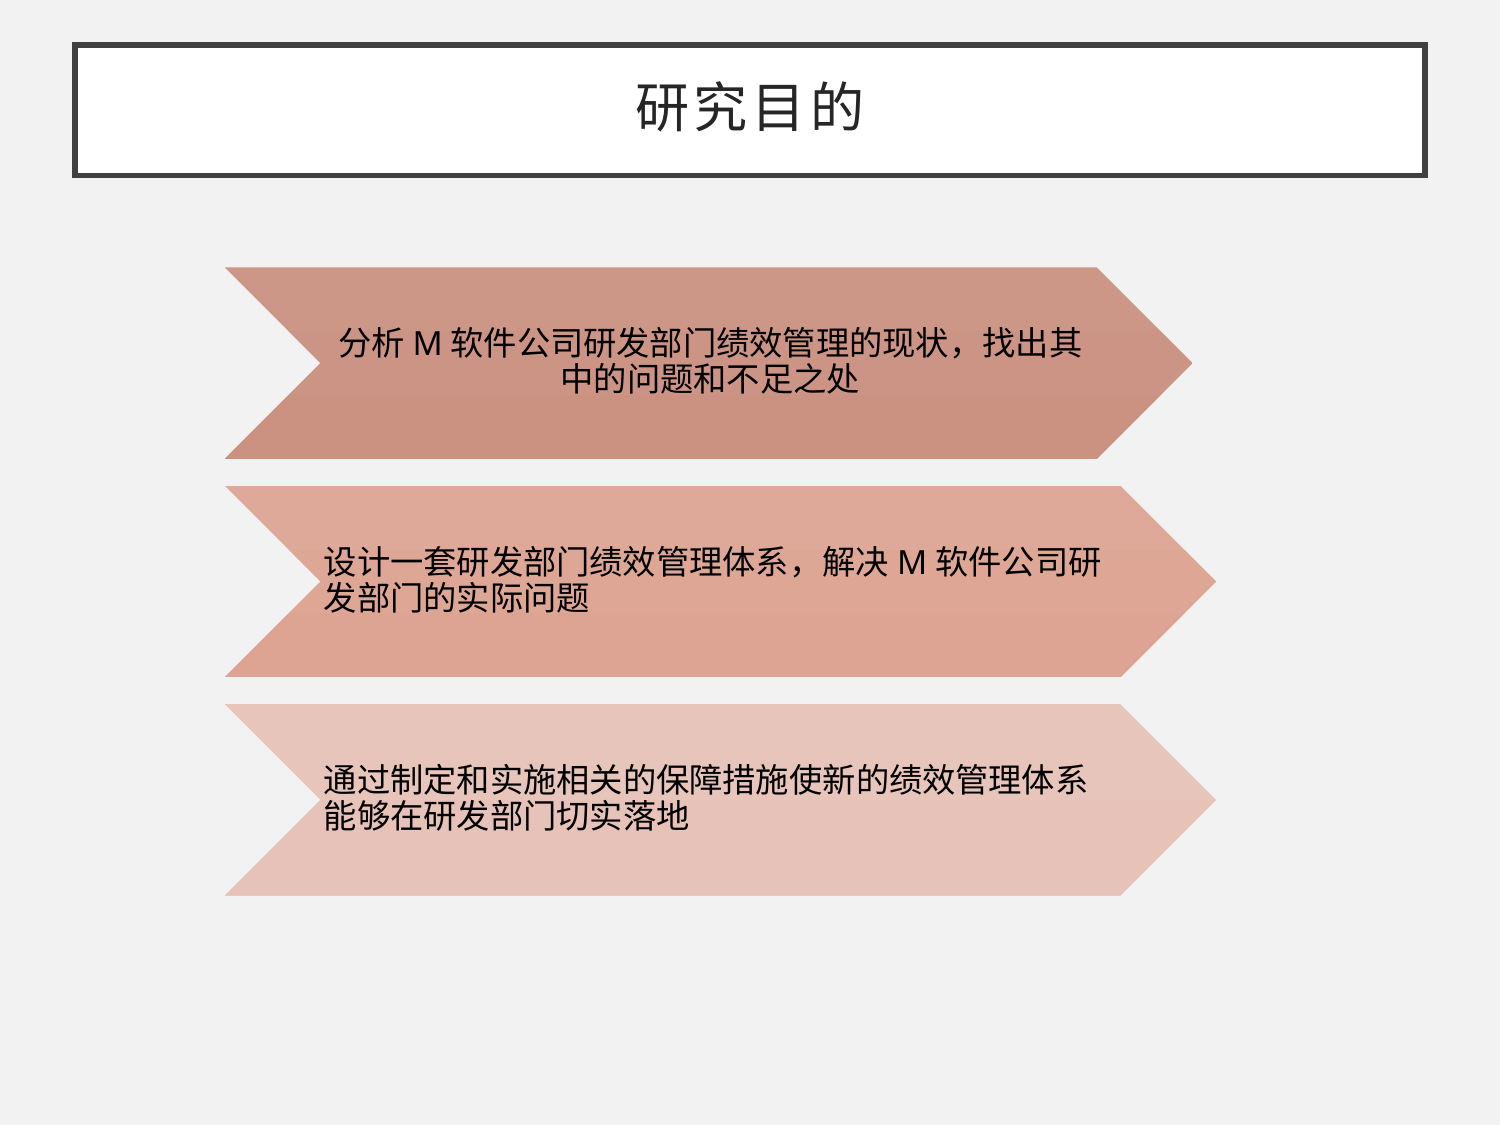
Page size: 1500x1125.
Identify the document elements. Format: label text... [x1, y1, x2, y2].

text_box [74, 175, 1280, 391]
title 研究目的 [72, 42, 1428, 178]
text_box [88, 267, 1353, 896]
